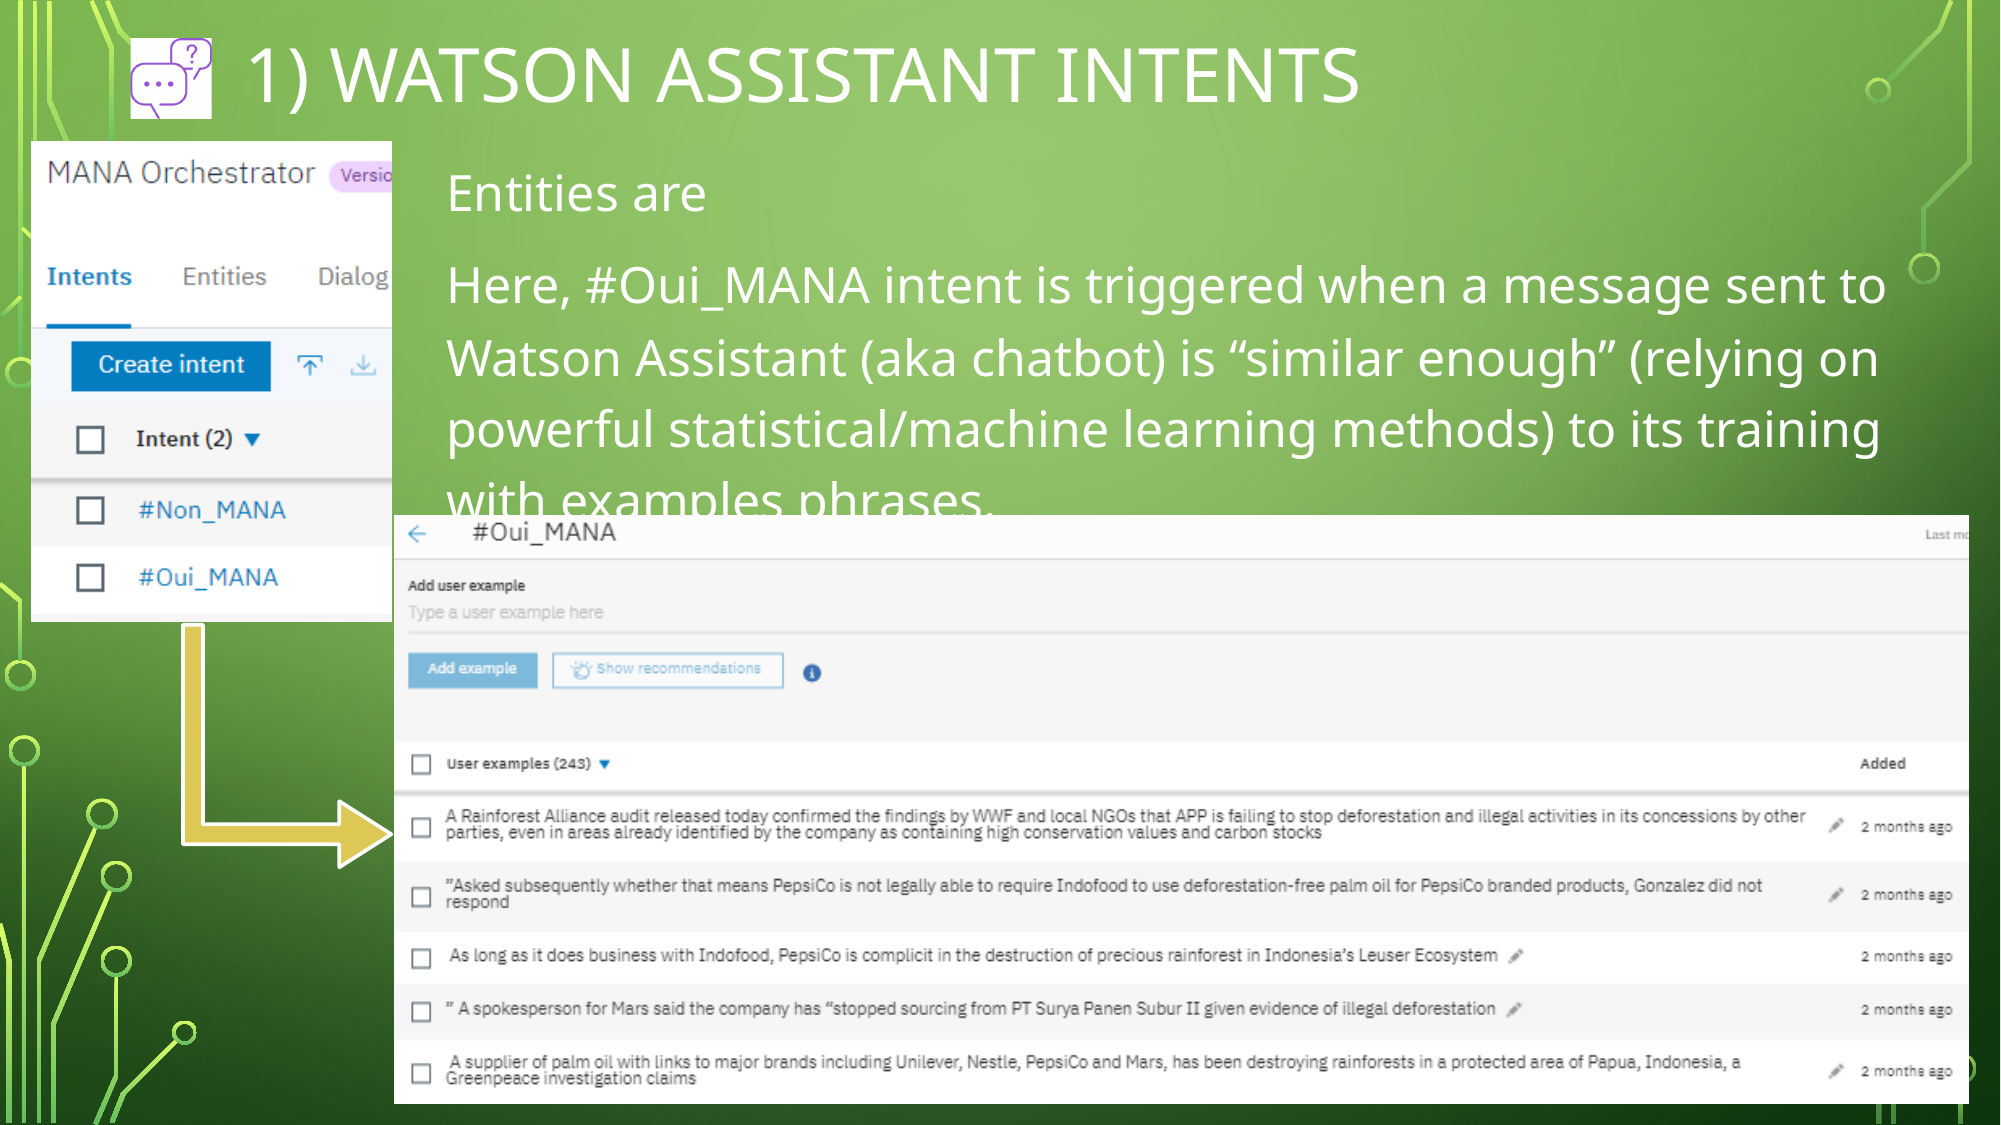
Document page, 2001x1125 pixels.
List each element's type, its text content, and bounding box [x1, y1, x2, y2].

text_box [129, 37, 213, 120]
title 1) Watson assistant intents [229, 0, 1829, 200]
text_box [181, 622, 394, 869]
picture [394, 515, 1969, 1105]
list Entities are Here, #Oui_MANA intent is triggered when a message sent to Watson Assistant (aka chatbot) is “similar enough” (relying on powerful statistical/machine learning methods) to its training with examples phrases. [431, 141, 1972, 723]
picture [31, 141, 392, 622]
